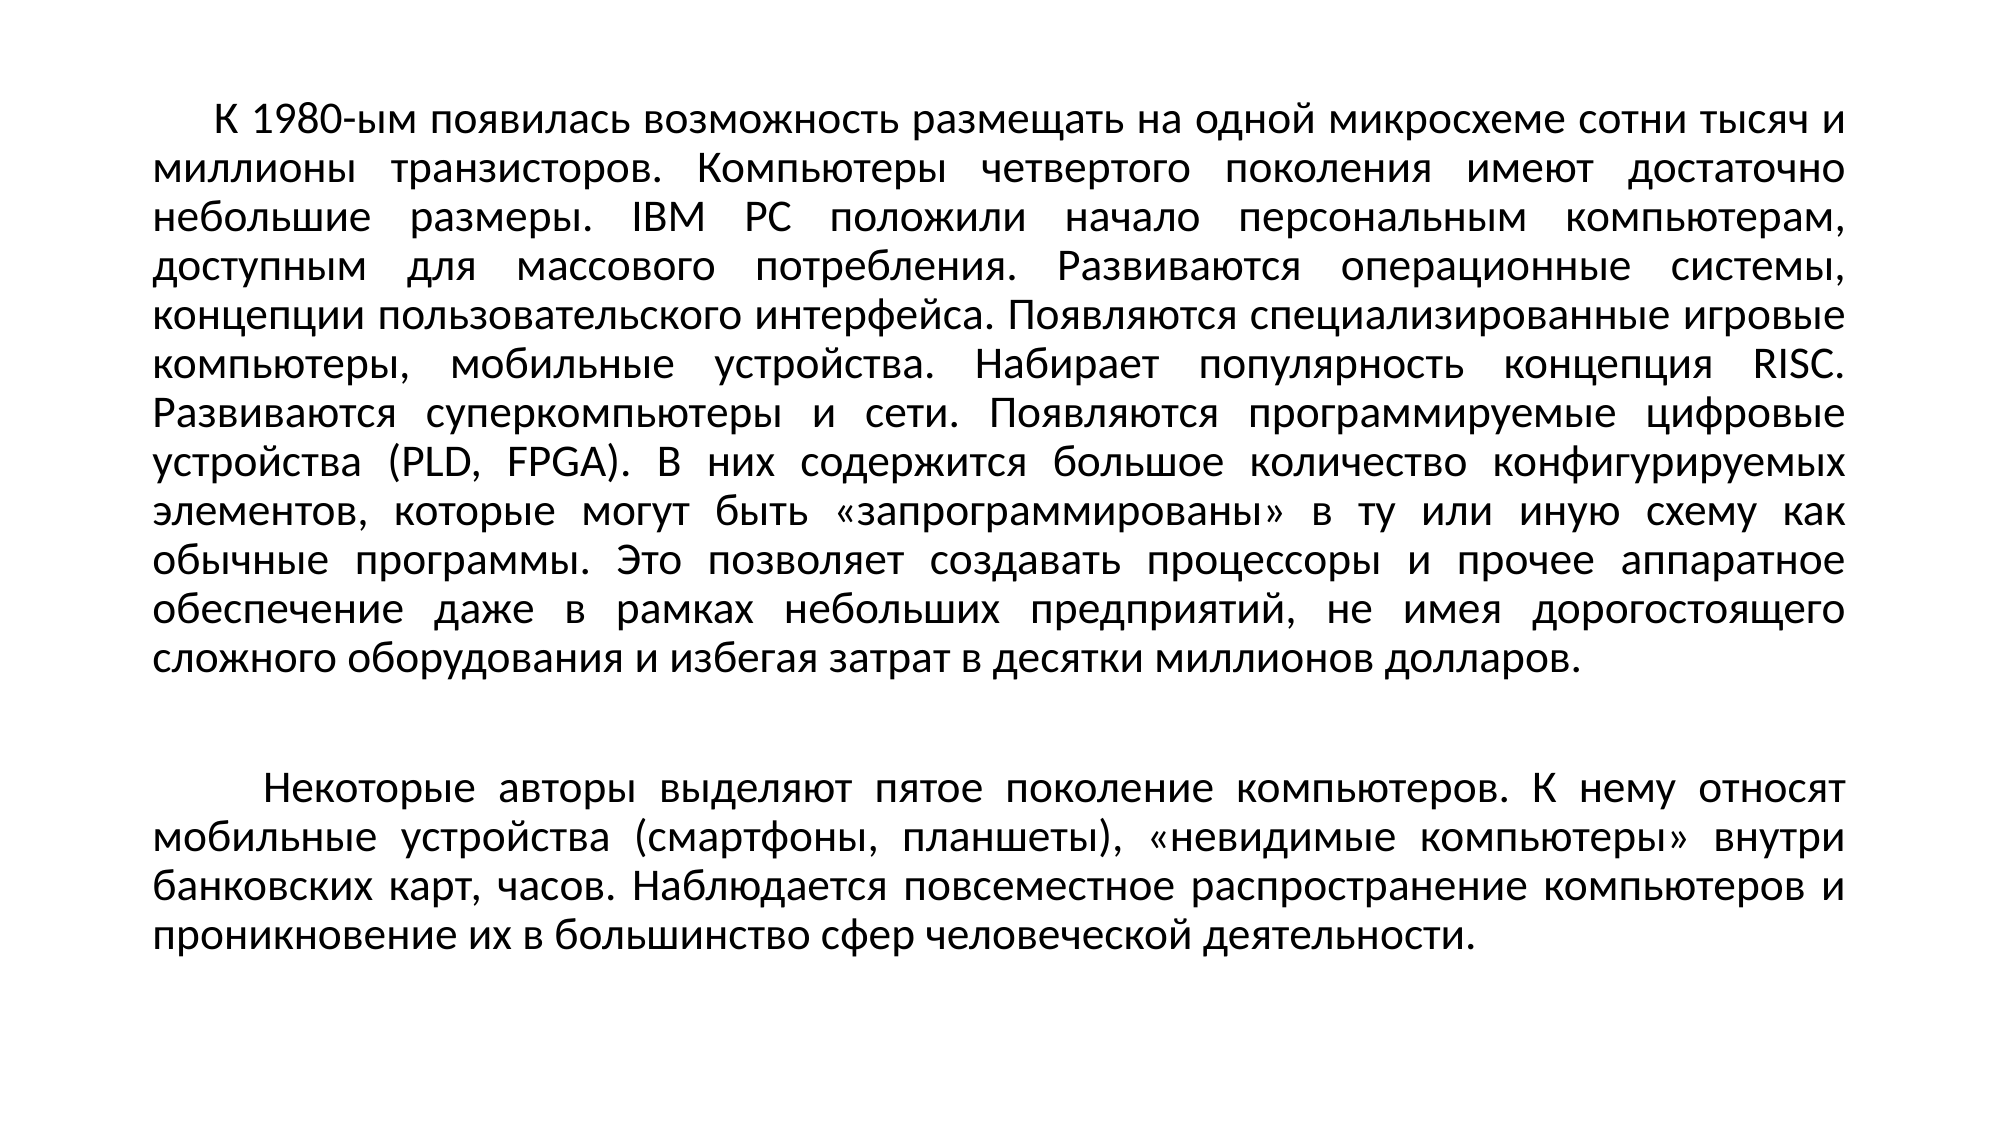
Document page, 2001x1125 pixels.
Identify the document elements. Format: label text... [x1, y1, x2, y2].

list К 1980-ым появилась возможность размещать на одной микросхеме сотни тысяч и миллионы транзисторов. Компьютеры четвертого поколения имеют достаточно небольшие размеры. IBM PC положили начало персональным компьютерам, доступным для массового потребления. Развиваются операционные системы, концепции пользовательского интерфейса. Появляются специализированные игровые компьютеры, мобильные устройства. Набирает популярность концепция RISC. Развиваются суперкомпьютеры и сети. Появляются программируемые цифровые устройства (PLD, FPGA). В них содержится большое количество конфигурируемых элементов, которые могут быть «запрограммированы» в ту или иную схему как обычные программы. Это позволяет создавать процессоры и прочее аппаратное обеспечение даже в рамках небольших предприятий, не имея дорогостоящего сложного оборудования и избегая затрат в десятки миллионов долларов. Некоторые авторы выделяют пятое поколение компьютеров. К нему относят мобильные устройства (смартфоны, планшеты), «невидимые компьютеры» внутри банковских карт, часов. Наблюдается повсеместное распространение компьютеров и проникновение их в большинство сфер человеческой деятельности. [137, 87, 1863, 1014]
